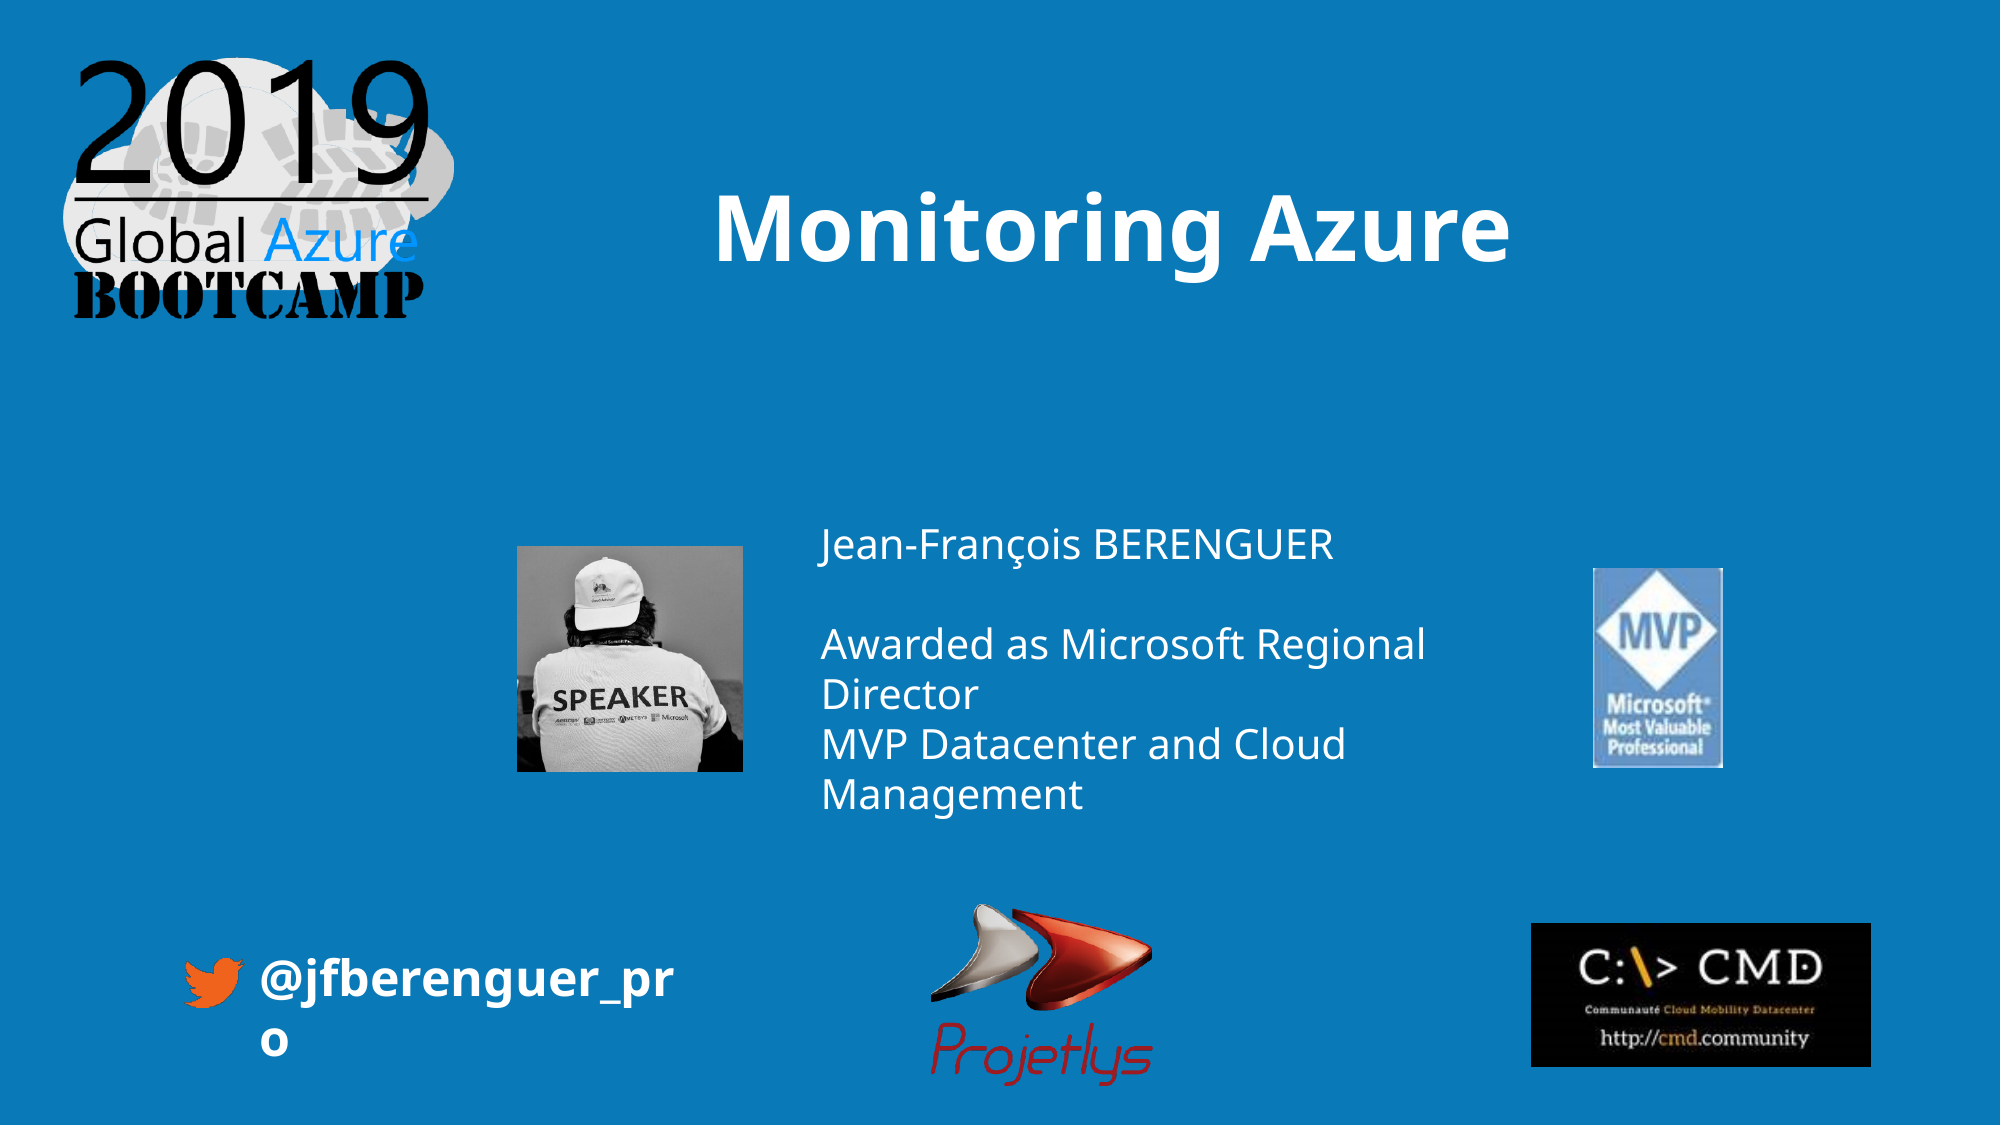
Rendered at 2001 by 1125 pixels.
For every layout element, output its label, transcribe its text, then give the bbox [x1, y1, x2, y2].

text_box @jfberenguer_pro [244, 939, 715, 1075]
picture [517, 546, 743, 772]
picture [183, 958, 245, 1008]
picture [1593, 568, 1723, 768]
picture [1531, 923, 1871, 1067]
picture [62, 0, 455, 348]
picture [925, 900, 1157, 1090]
text_box Monitoring Azure [681, 158, 1544, 306]
list Jean-François BERENGUER Awarded as Microsoft Regional Director MVP Datacenter and Cloud Management [779, 546, 1594, 790]
